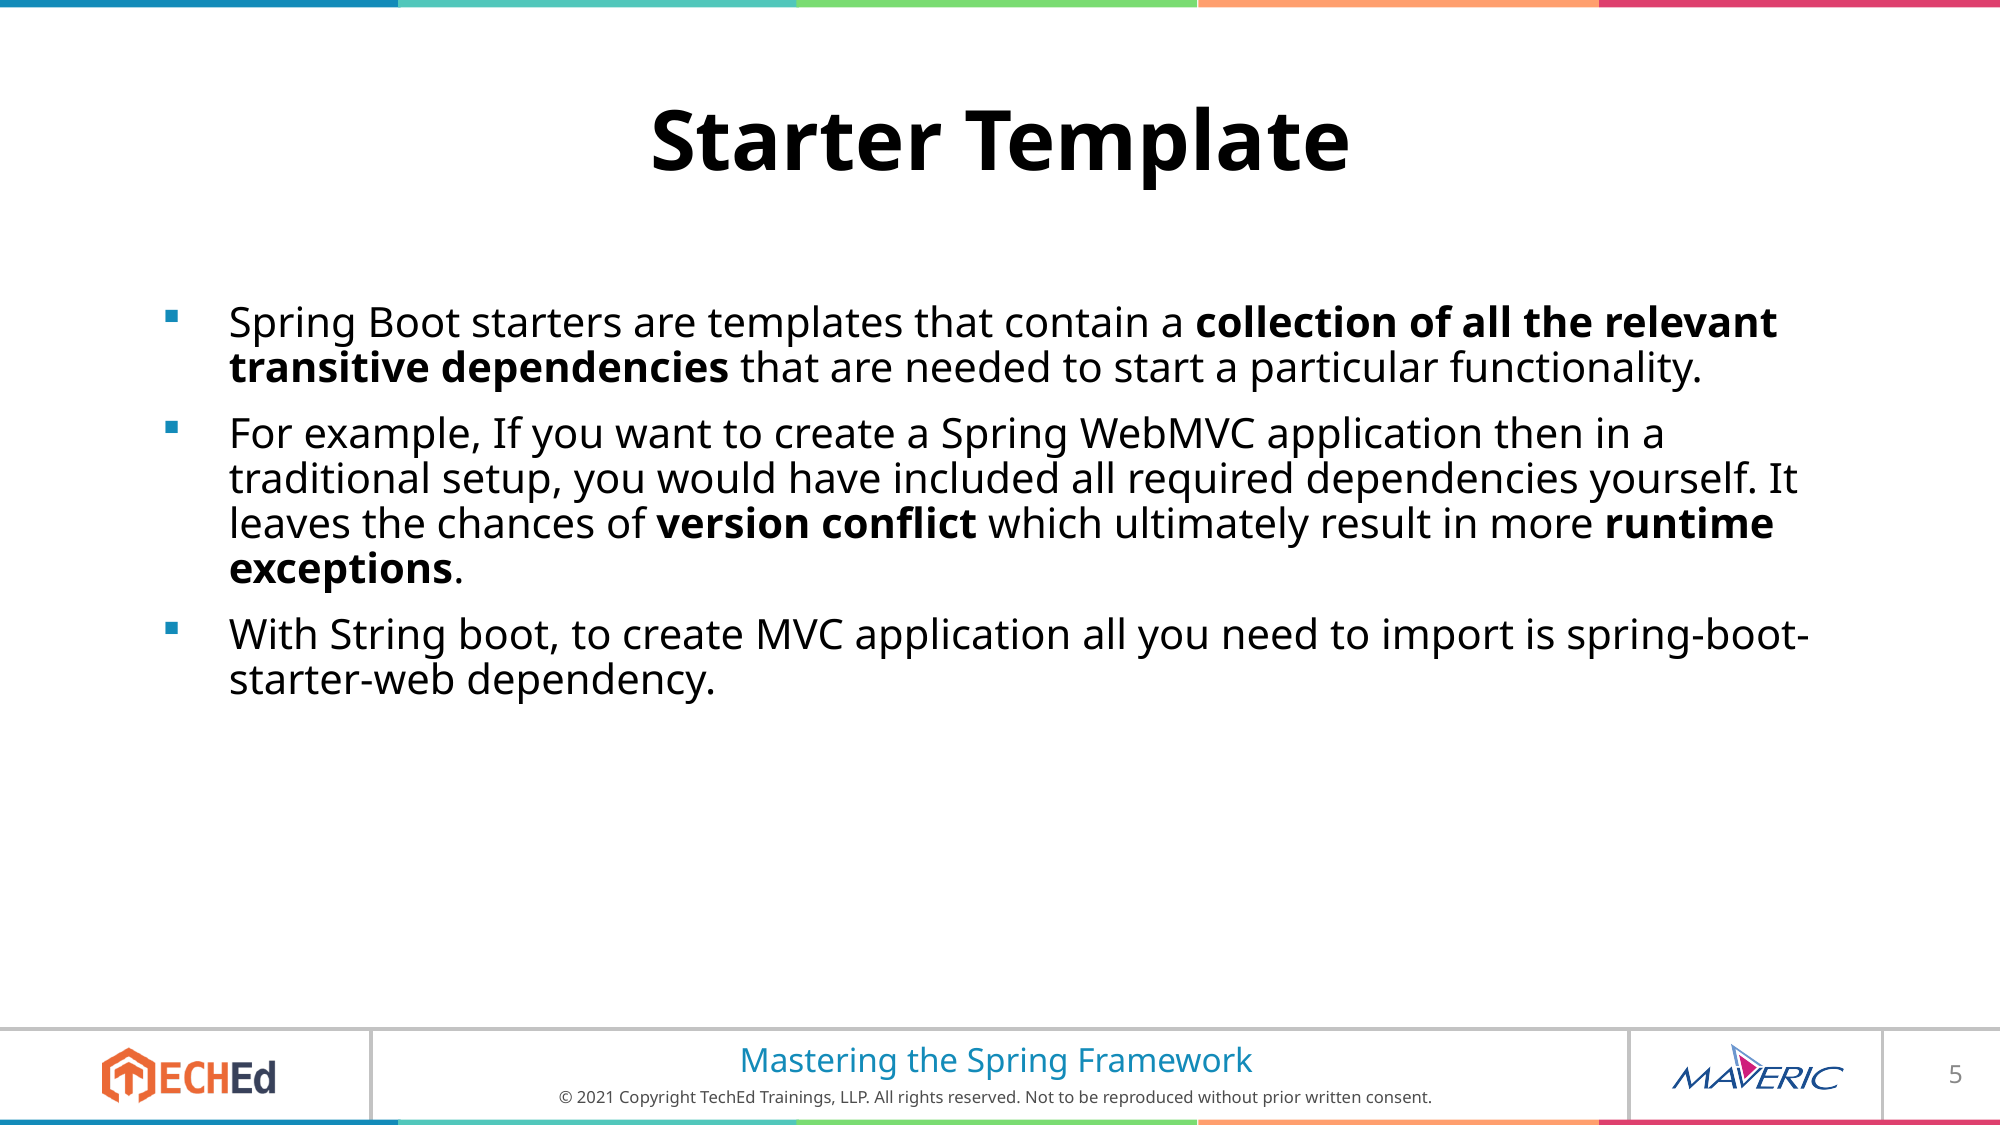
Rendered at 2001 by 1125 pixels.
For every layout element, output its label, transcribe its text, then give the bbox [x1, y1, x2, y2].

picture [102, 1047, 276, 1110]
picture [1662, 1018, 1852, 1119]
title Starter Template [138, 68, 1864, 219]
list Spring Boot starters are templates that contain a collection of all the relevant transitive dependencies that are needed to start a particular functionality. For example, If you want to create a Spring WebMVC application then in a traditional setup, you would have included all required dependencies yourself. It leaves the chances of version conflict which ultimately result in more runtime exceptions. With String boot, to create MVC application all you need to import is spring-boot-starter-web dependency. [138, 294, 1864, 965]
